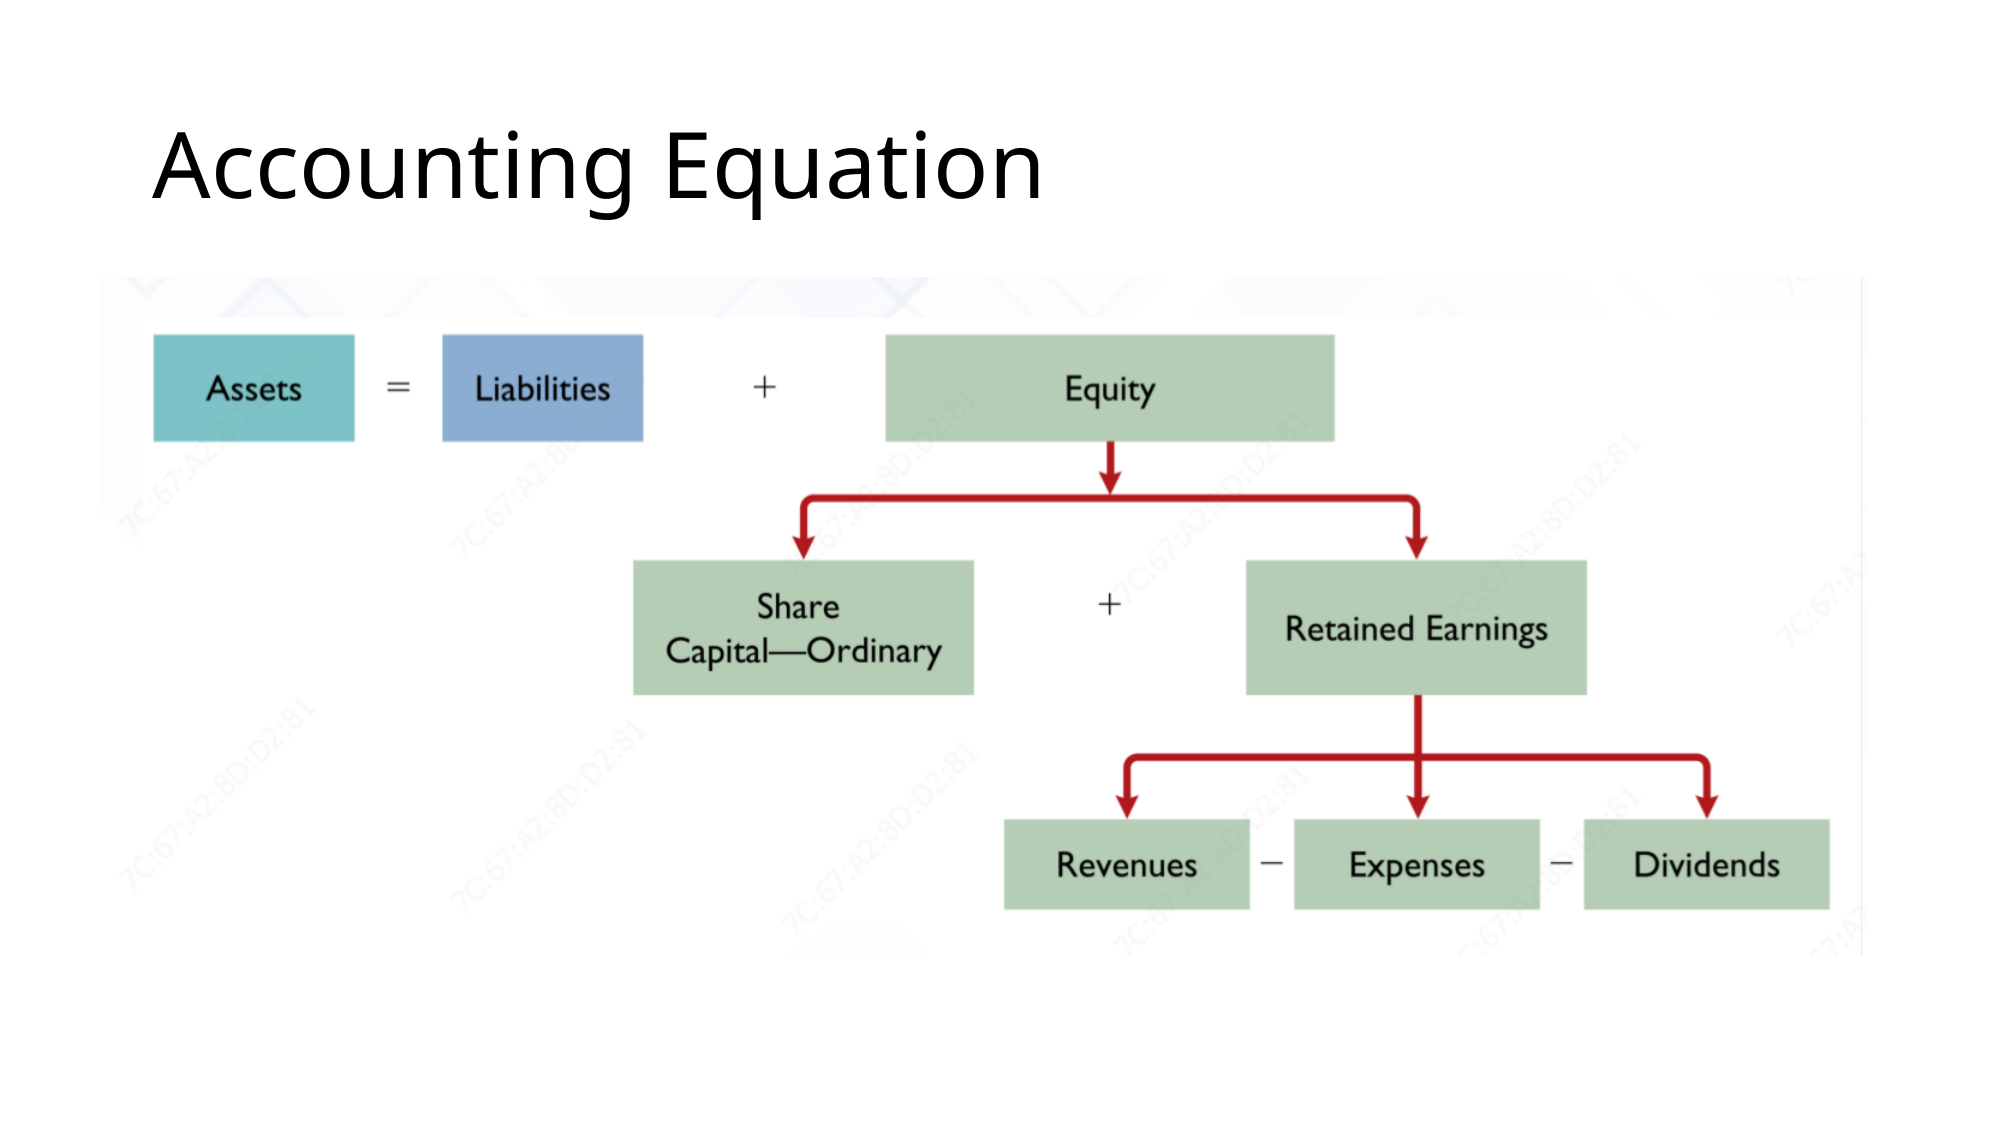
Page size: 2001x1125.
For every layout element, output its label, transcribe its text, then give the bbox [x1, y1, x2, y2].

picture [101, 277, 1867, 956]
title Accounting Equation [137, 59, 1863, 277]
